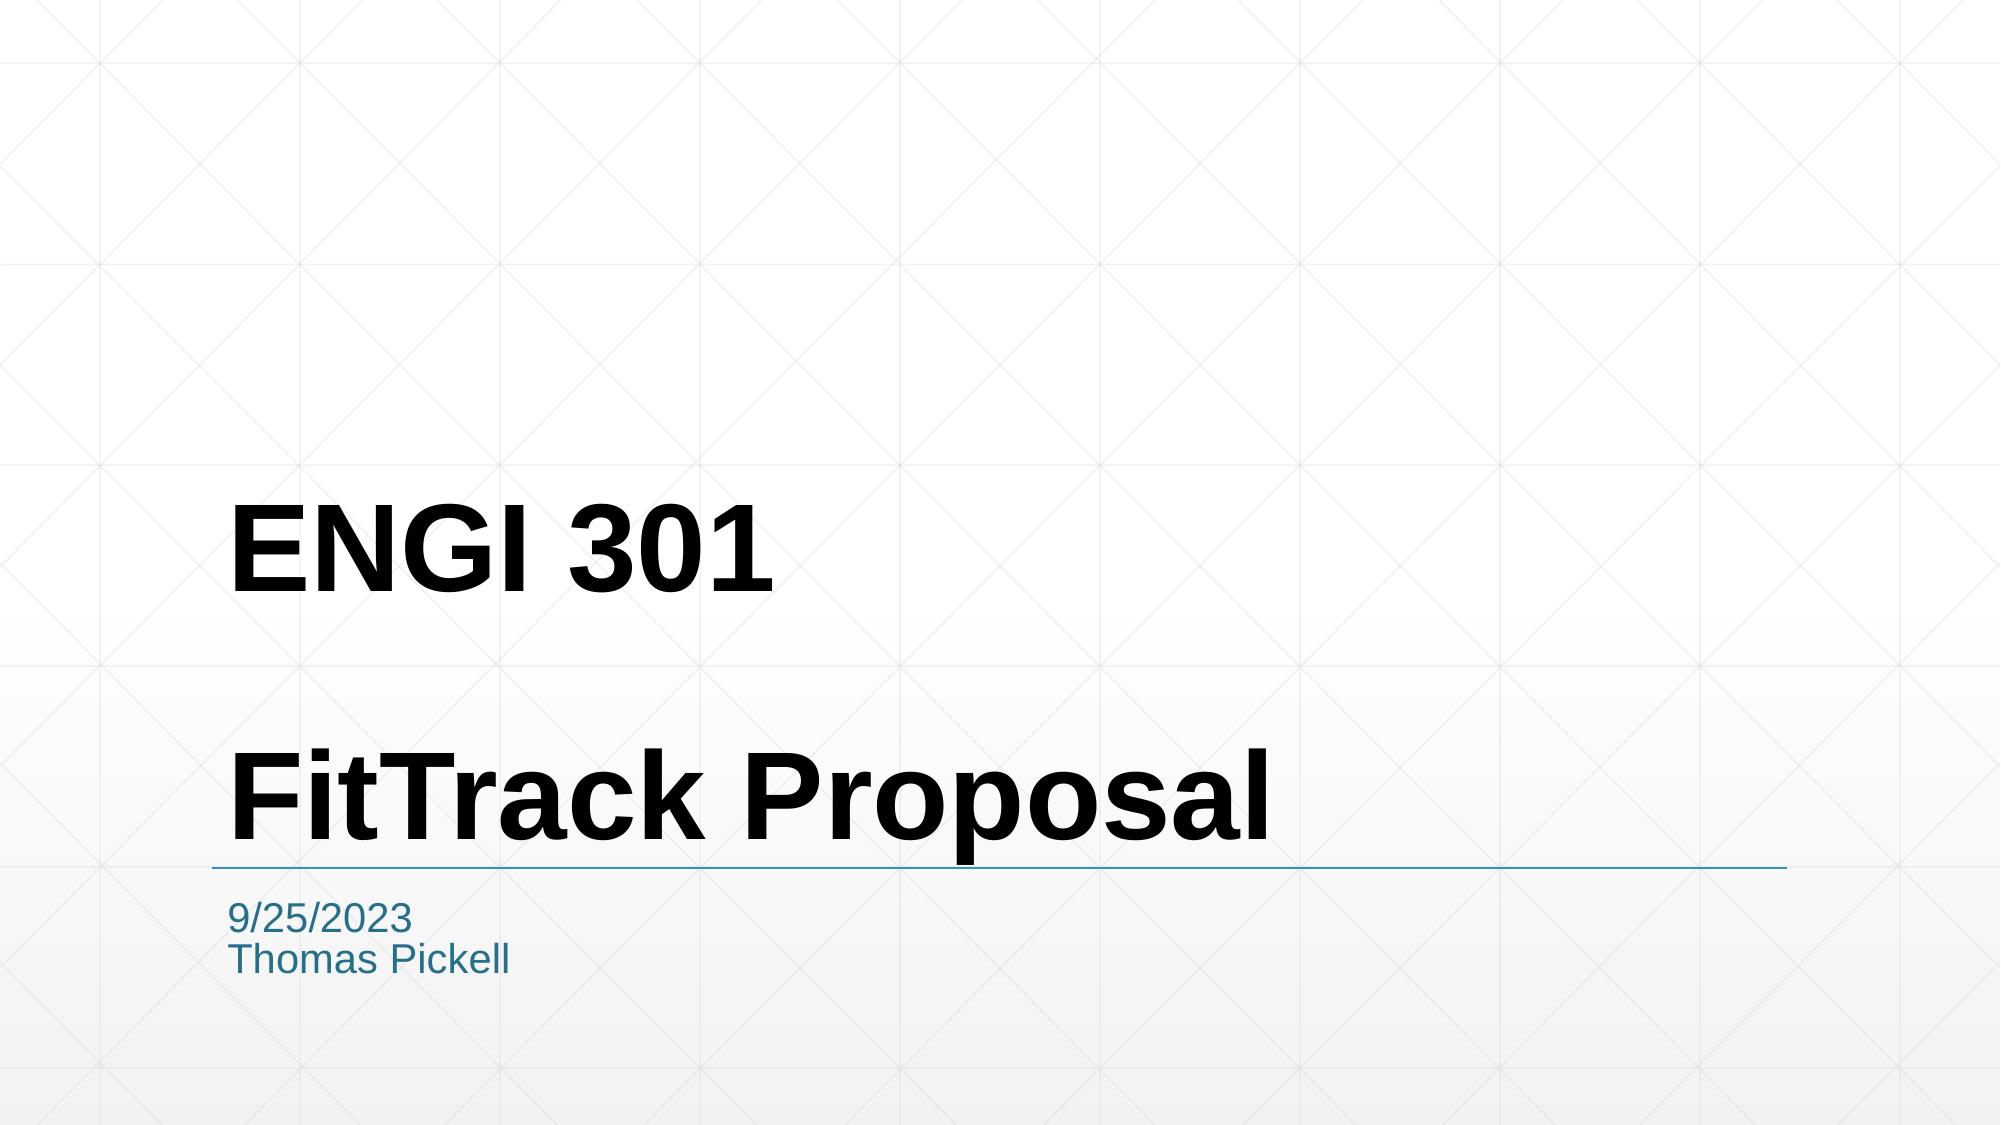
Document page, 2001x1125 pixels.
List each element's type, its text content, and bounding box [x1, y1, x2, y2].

subtitle 9/25/2023 Thomas Pickell [212, 891, 1788, 1075]
title ENGI 301 FitTrack Proposal [212, 313, 1838, 869]
